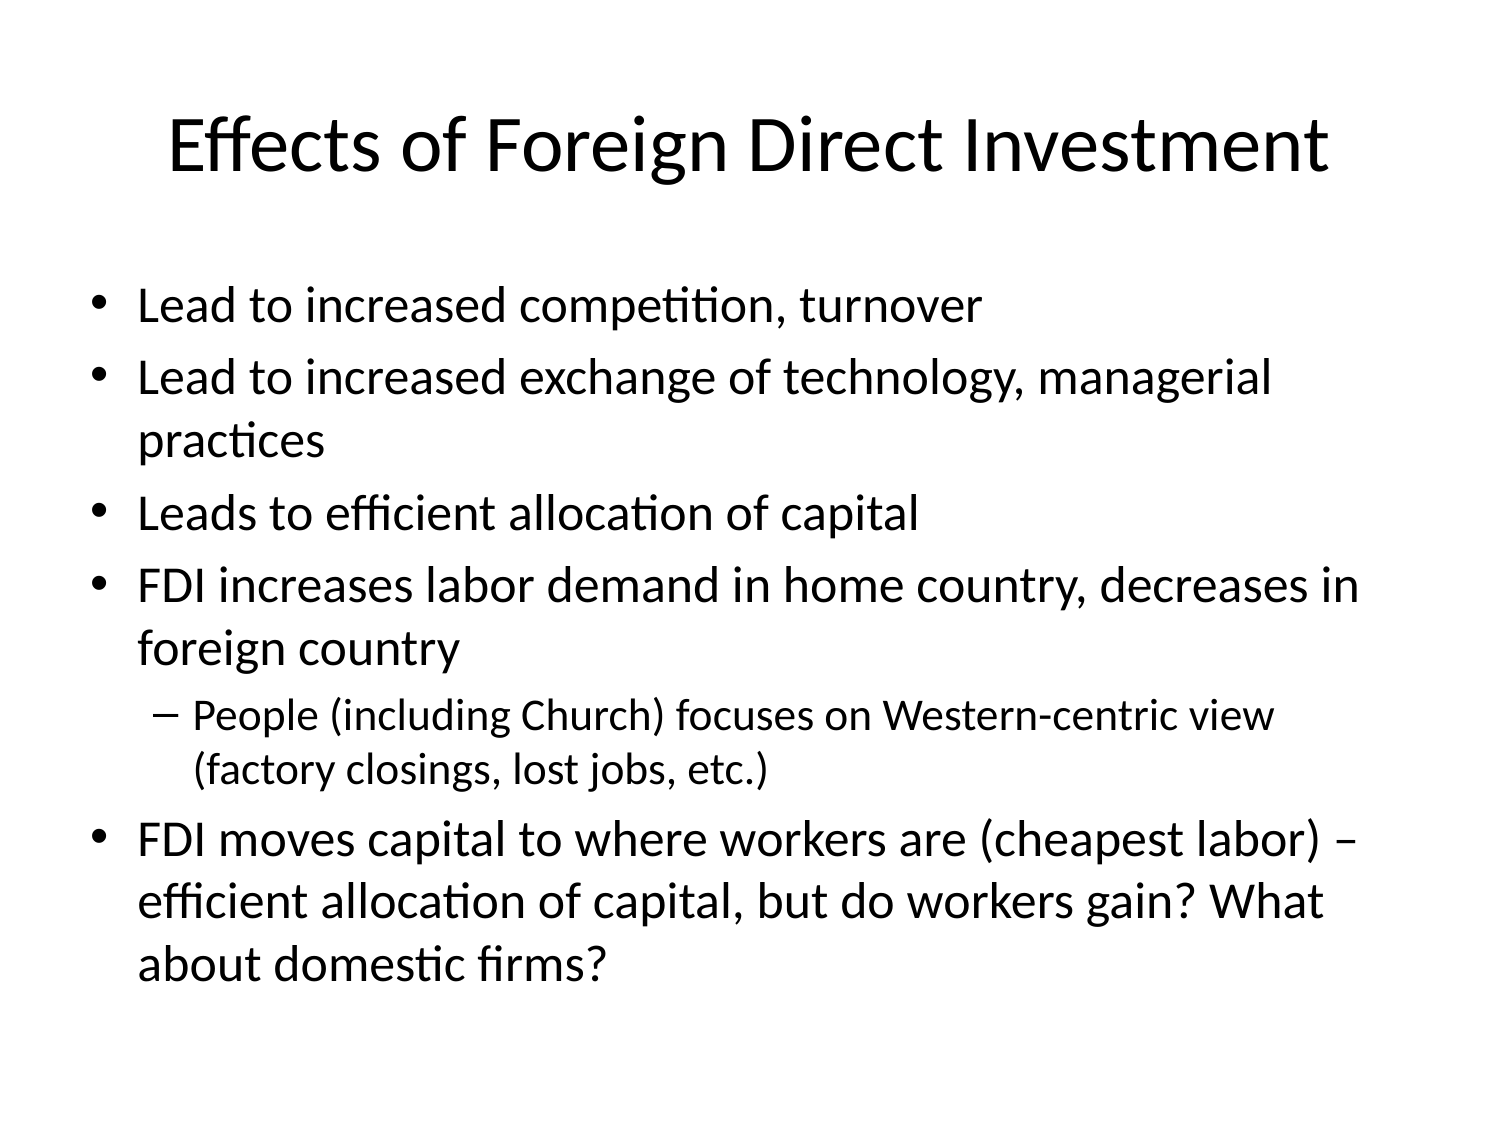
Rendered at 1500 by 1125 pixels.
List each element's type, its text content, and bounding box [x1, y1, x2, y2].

list Lead to increased competition, turnover Lead to increased exchange of technology, managerial practices Leads to efficient allocation of capital FDI increases labor demand in home country, decreases in foreign country People (including Church) focuses on Western-centric view (factory closings, lost jobs, etc.) FDI moves capital to where workers are (cheapest labor) – efficient allocation of capital, but do workers gain? What about domestic firms? [75, 262, 1425, 1005]
title Effects of Foreign Direct Investment [75, 45, 1425, 233]
